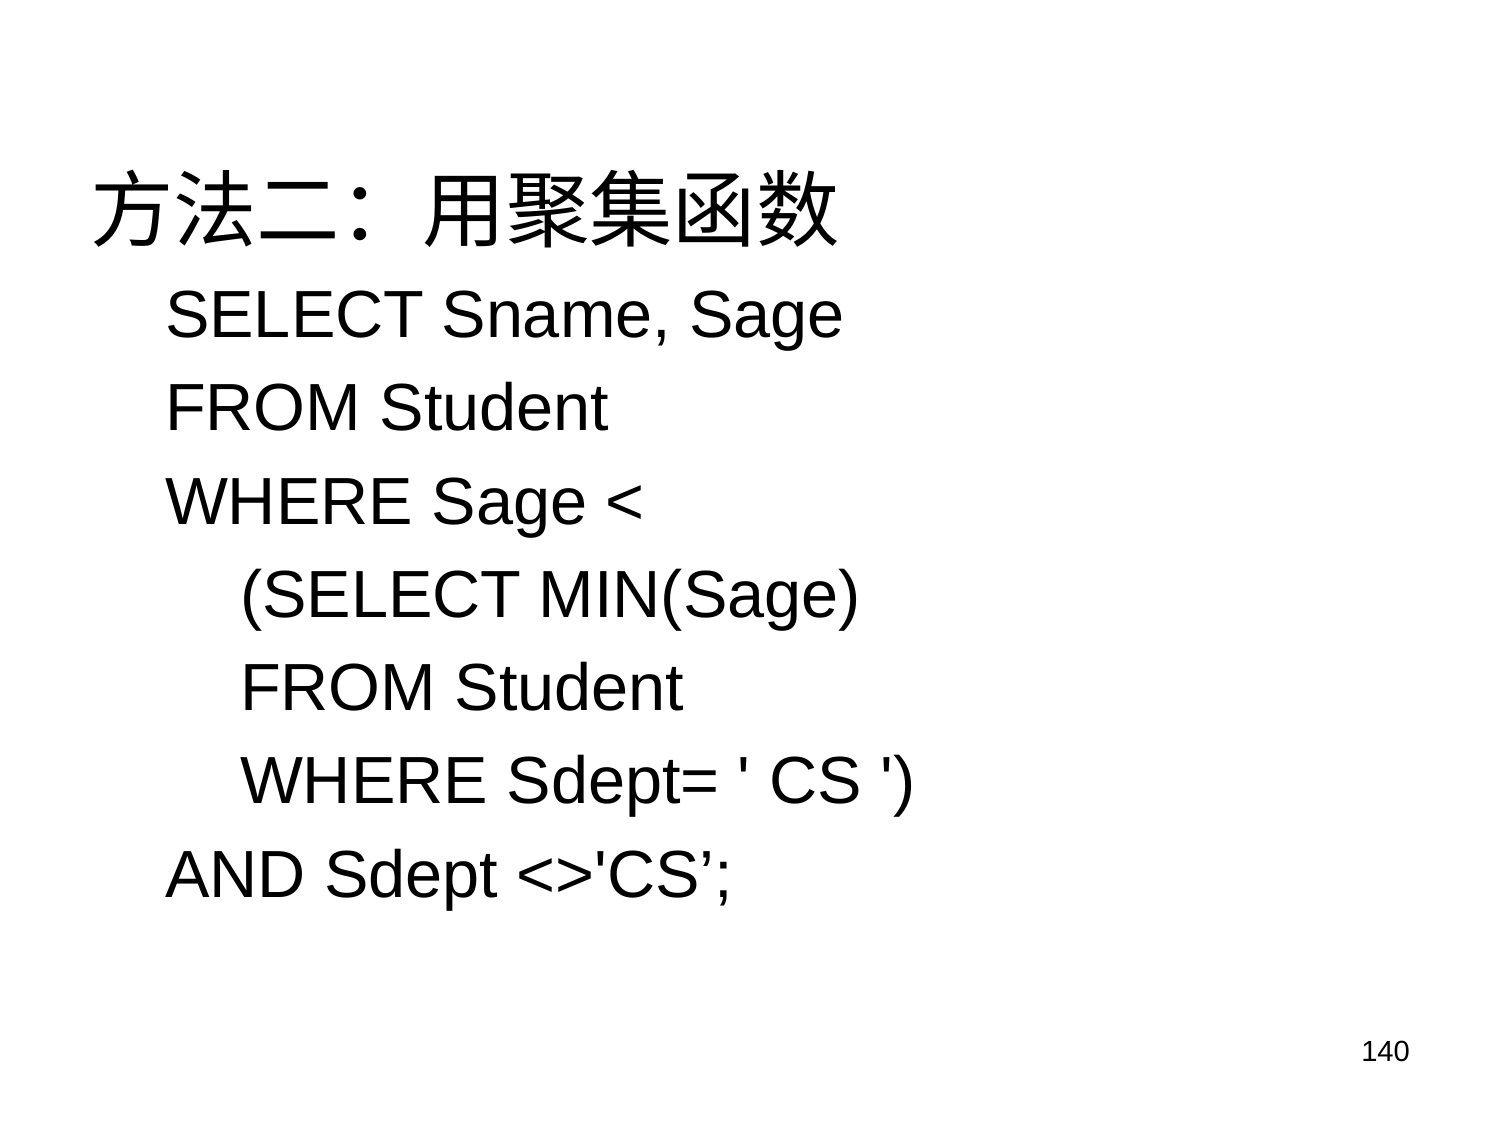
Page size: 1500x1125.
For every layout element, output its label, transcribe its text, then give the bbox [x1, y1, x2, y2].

list 方法二：用聚集函数 SELECT Sname, Sage FROM Student WHERE Sage < (SELECT MIN(Sage) FROM Student WHERE Sdept= ' CS ') AND Sdept <>'CS’; [75, 149, 1425, 975]
slide_number 140 [1074, 1024, 1426, 1103]
